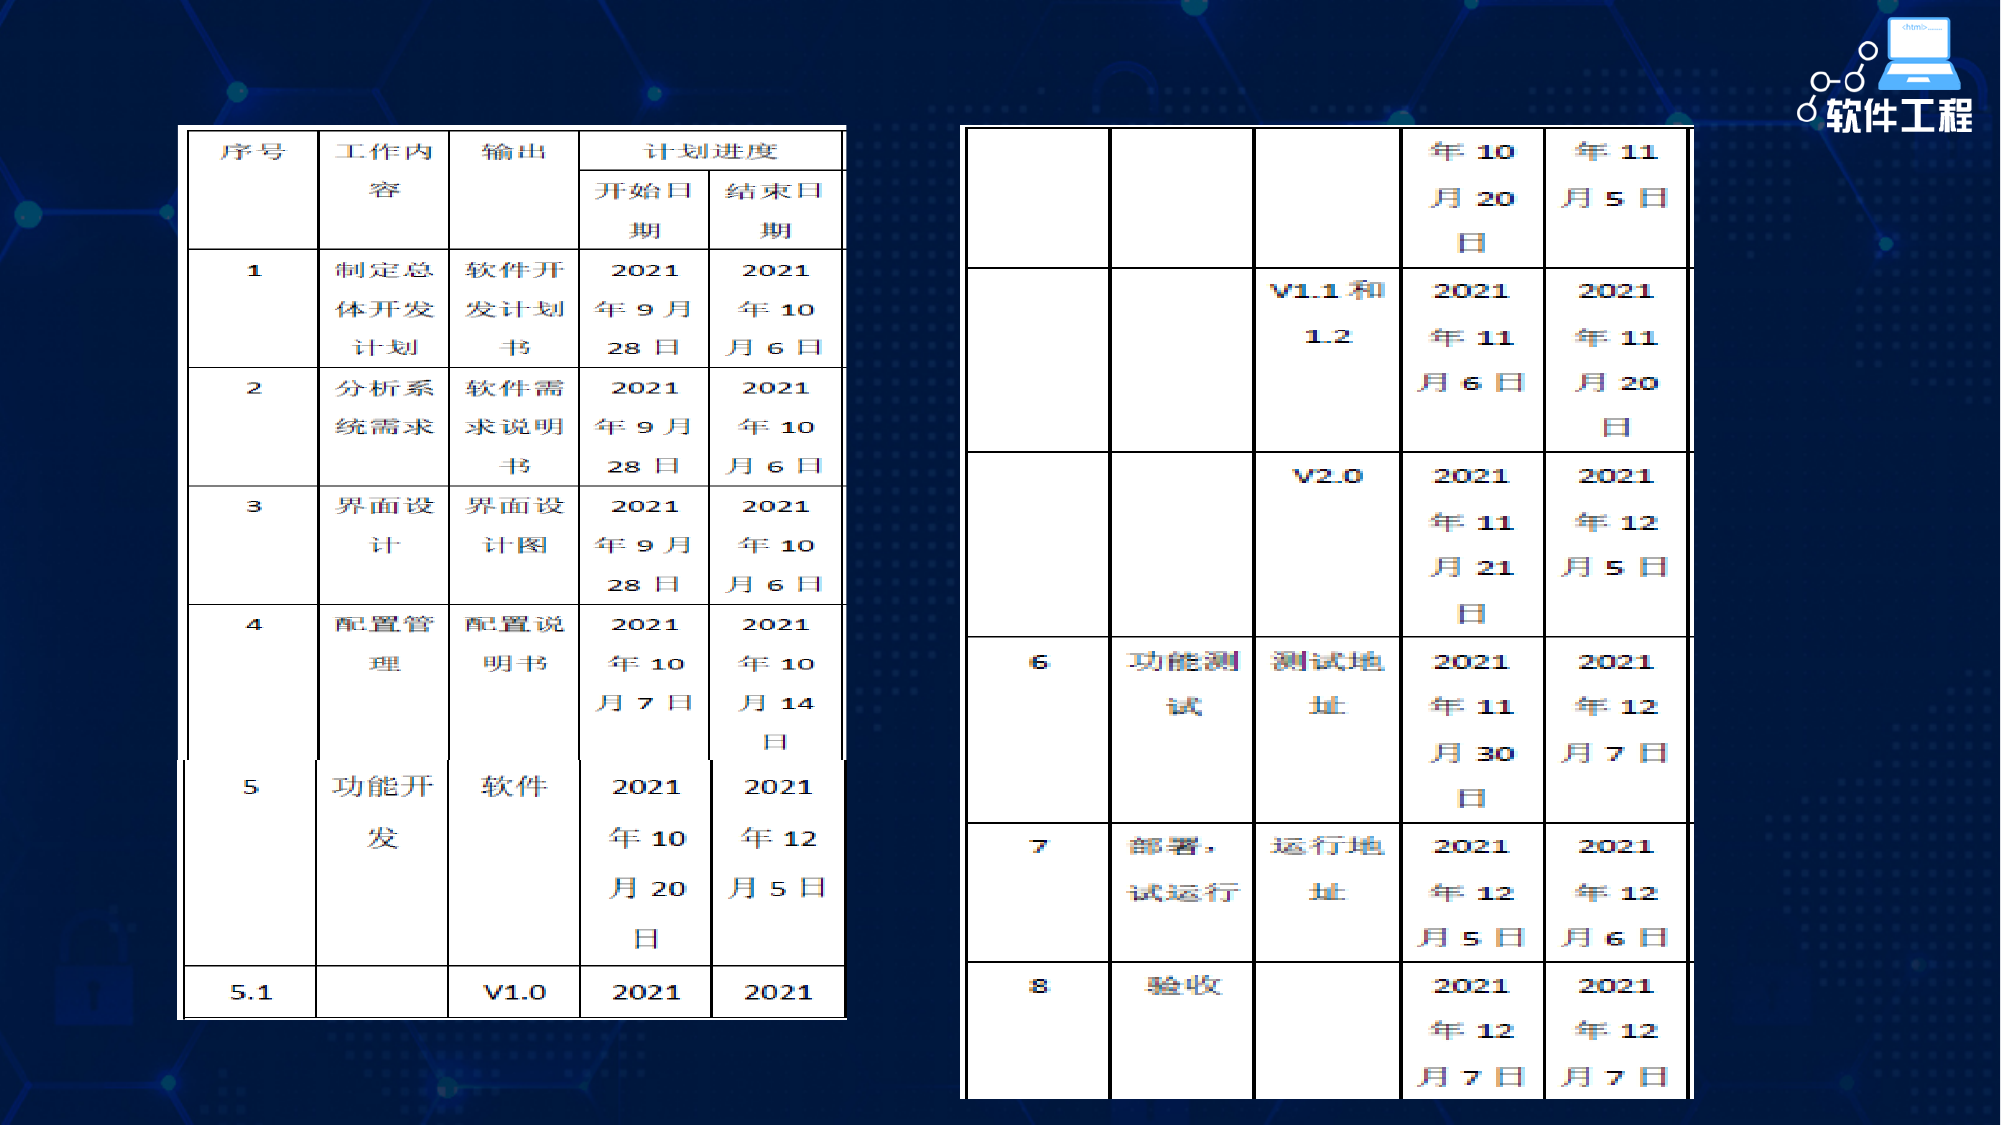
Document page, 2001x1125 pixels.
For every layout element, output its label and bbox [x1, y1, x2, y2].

text_box [177, 125, 847, 1020]
picture [0, 0, 2001, 1125]
